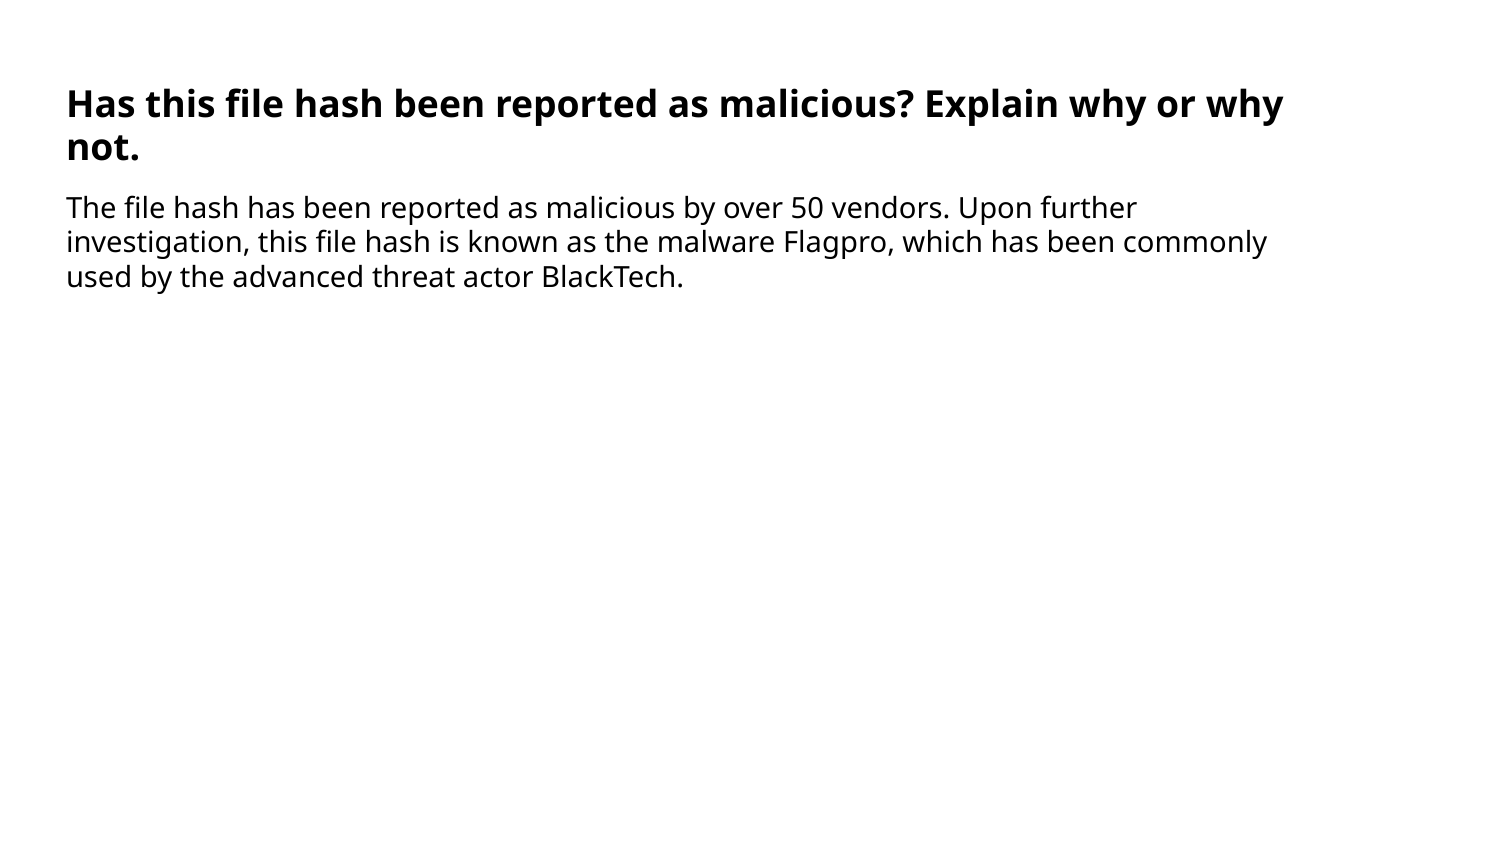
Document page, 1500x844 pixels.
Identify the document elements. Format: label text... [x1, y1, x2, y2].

text_box The file hash has been reported as malicious by over 50 vendors. Upon further investigation, this file hash is known as the malware Flagpro, which has been commonly used by the advanced threat actor BlackTech. [51, 173, 1288, 309]
list Has this file hash been reported as malicious? Explain why or why not. [51, 68, 1362, 222]
